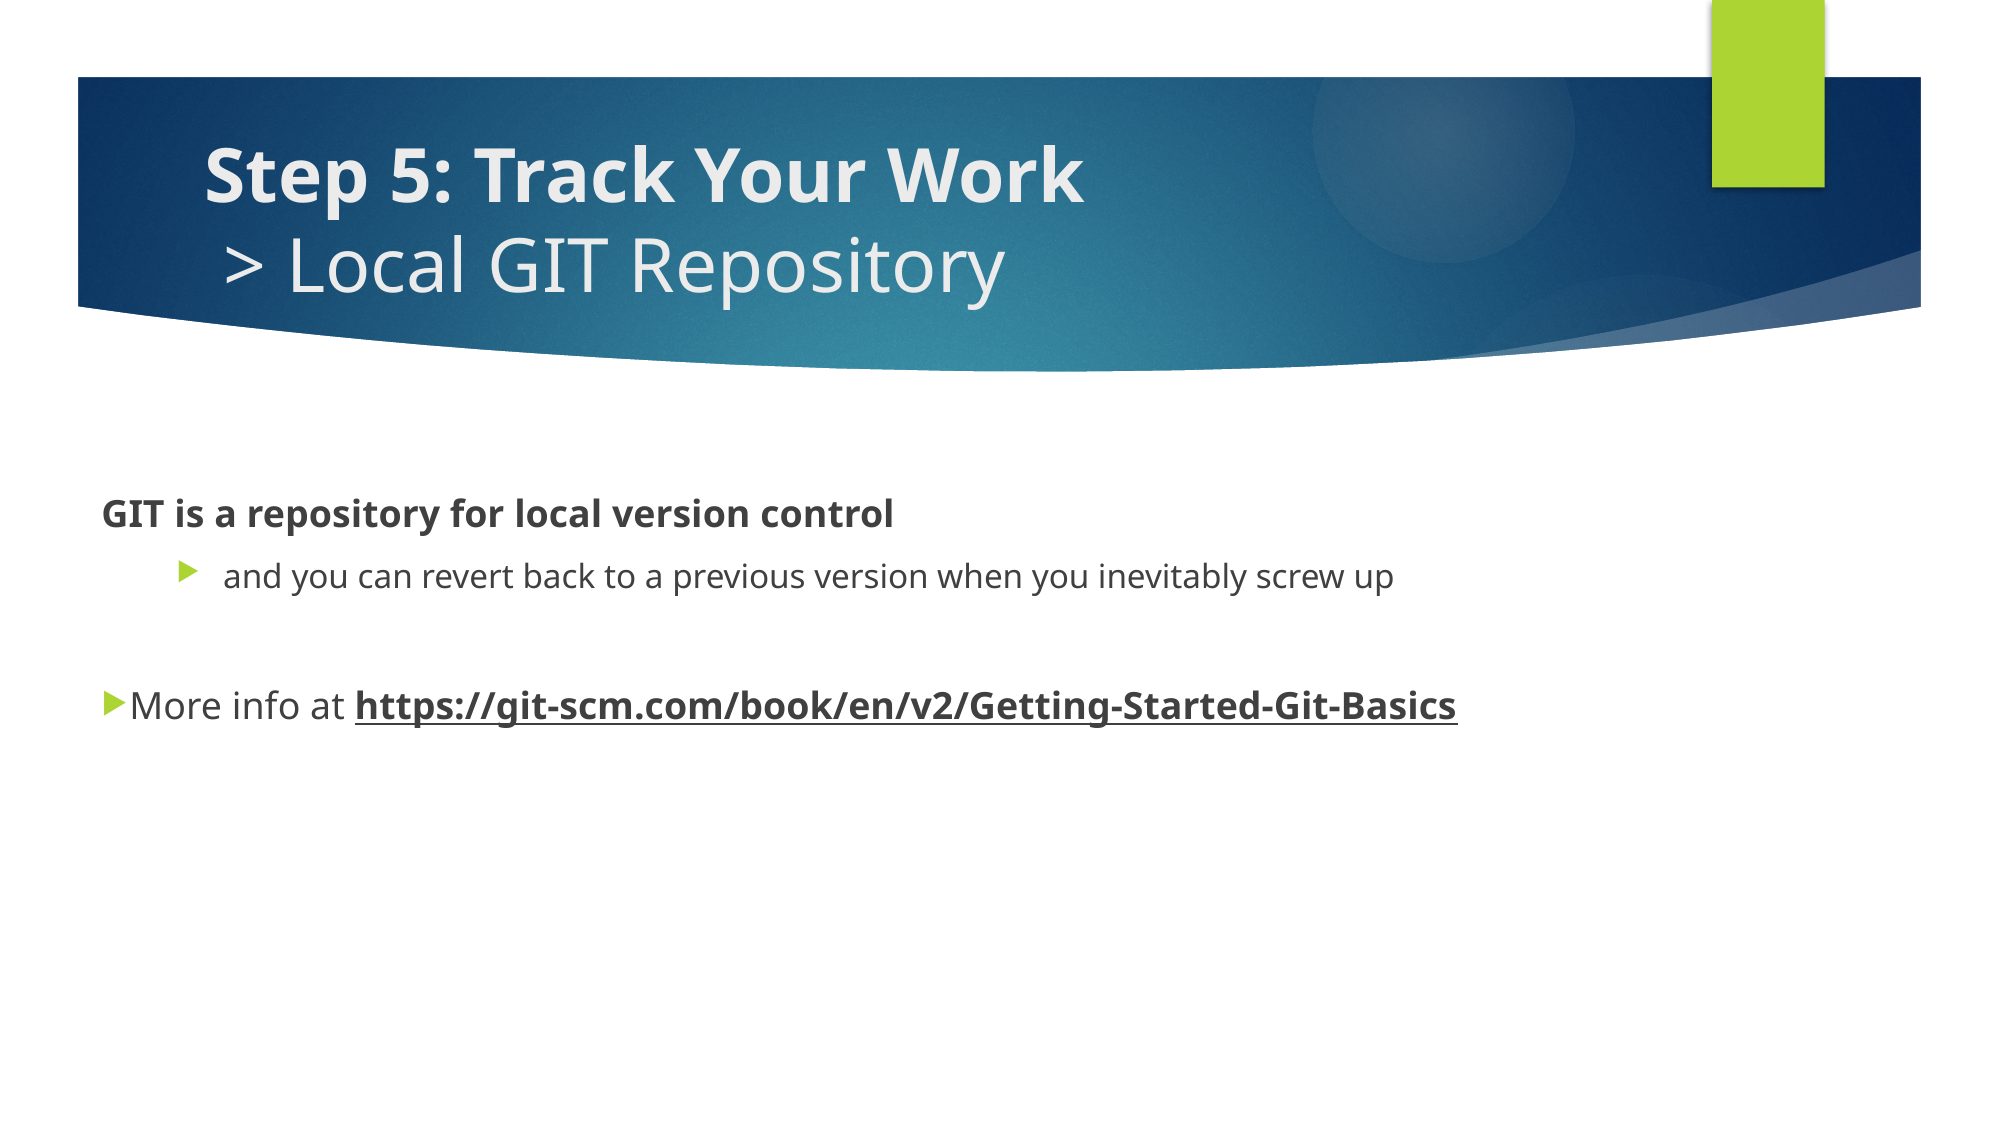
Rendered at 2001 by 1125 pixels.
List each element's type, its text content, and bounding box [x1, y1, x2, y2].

title Step 5: Track Your Work > Local GIT Repository [189, 159, 1627, 276]
list GIT is a repository for local version control and you can revert back to a previous version when you inevitably screw up More info at https://git-scm.com/book/en/v2/Getting-Started-Git-Basics [86, 416, 1926, 1107]
